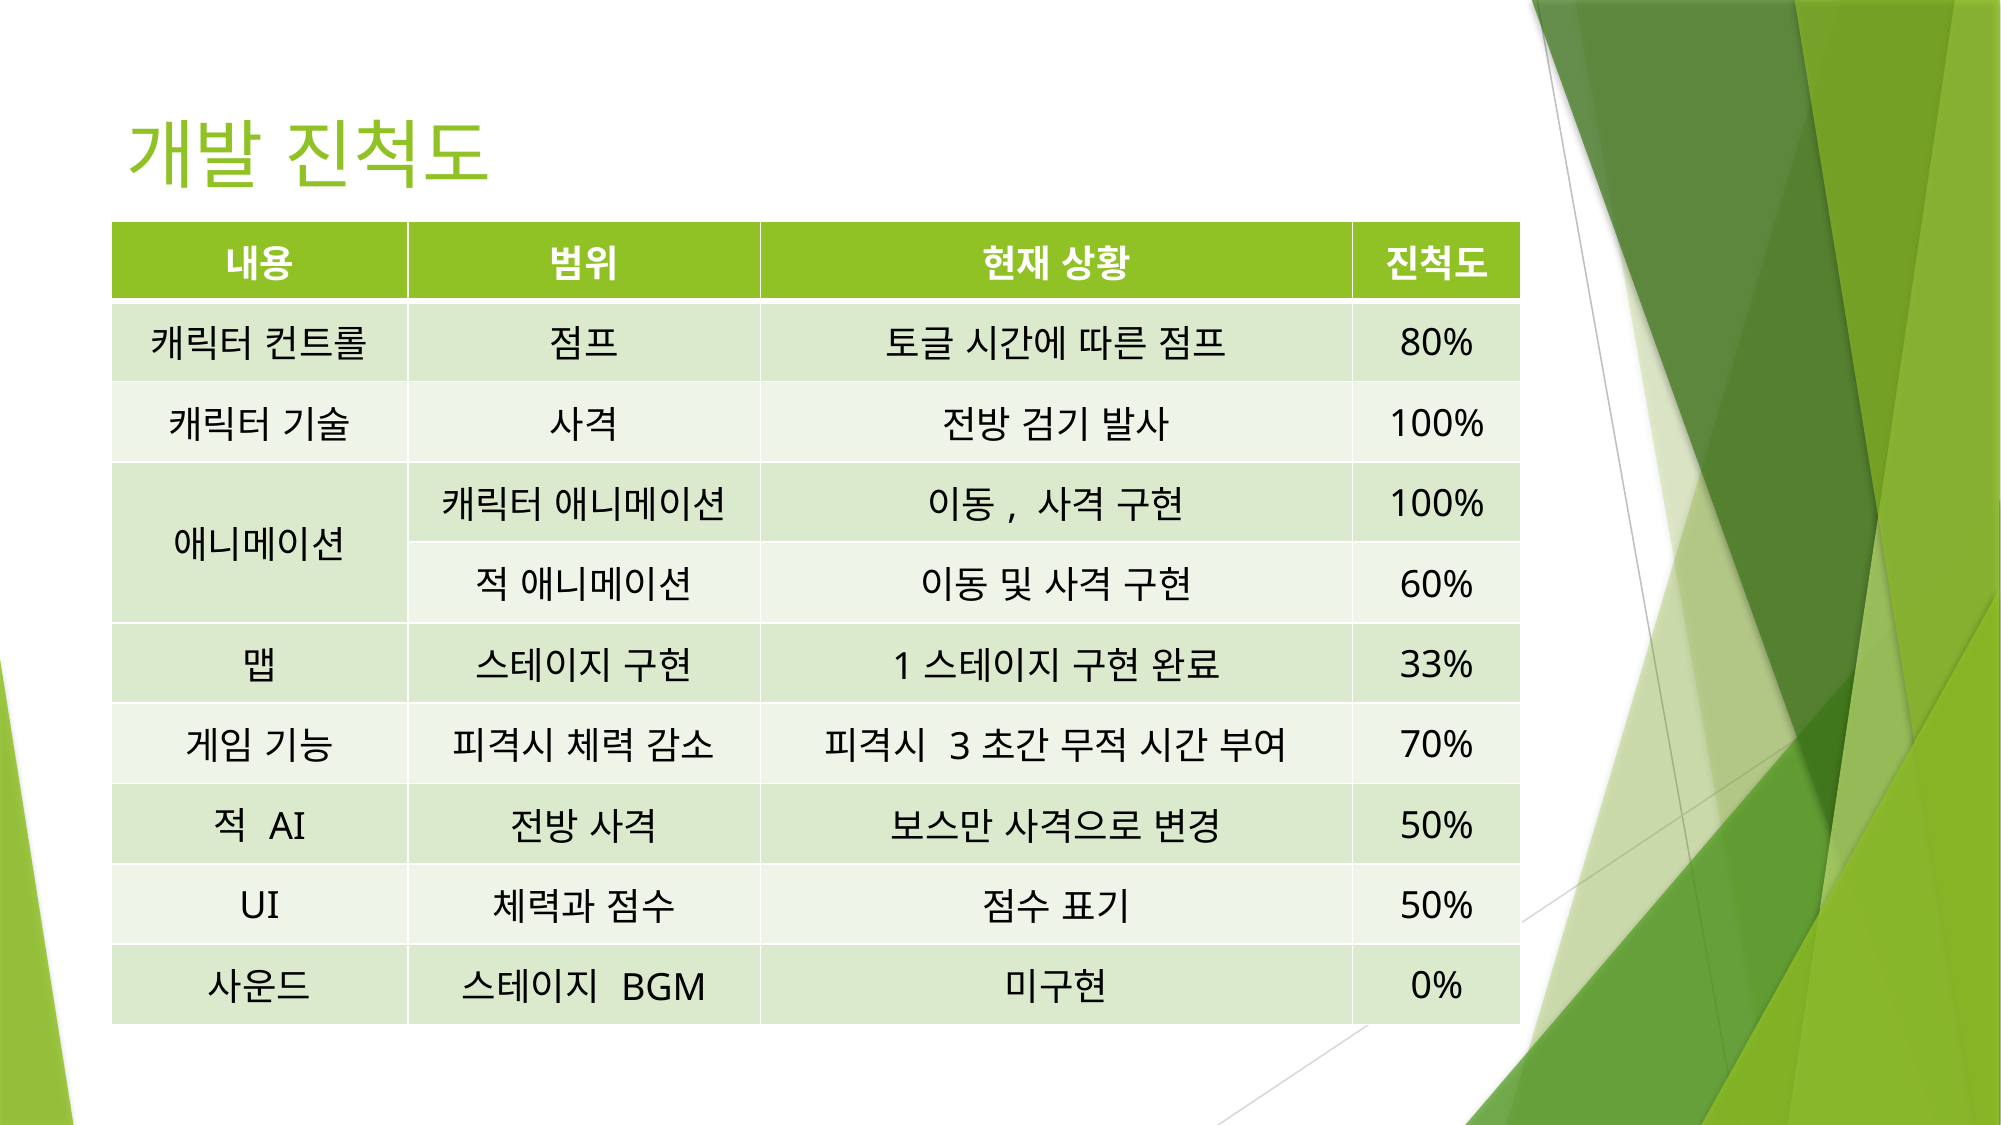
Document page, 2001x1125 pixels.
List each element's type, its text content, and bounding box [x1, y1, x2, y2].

table_cell 캐릭터 애니메이션 [409, 463, 760, 541]
table_cell 피격시 체력 감소 [409, 704, 760, 783]
table_cell 100% [1353, 463, 1520, 541]
table_cell 100% [1353, 382, 1520, 461]
table_cell 60% [1353, 543, 1520, 622]
table_cell 1스테이지 구현 완료 [761, 624, 1352, 702]
table_cell 50% [1353, 784, 1520, 863]
table_cell 사운드 [112, 945, 407, 1024]
table_cell 게임 기능 [112, 704, 407, 783]
table_cell 전방 검기 발사 [761, 382, 1352, 461]
table_cell 점수 표기 [761, 865, 1352, 943]
table_cell 스테이지 BGM [409, 945, 760, 1024]
table_header 현재 상황 [761, 222, 1352, 298]
table_header 진척도 [1353, 222, 1520, 298]
table_cell 50% [1353, 865, 1520, 943]
table_cell 스테이지 구현 [409, 624, 760, 702]
table_header 내용 [112, 222, 407, 298]
table_cell 캐릭터 기술 [112, 382, 407, 461]
table_header 범위 [409, 222, 760, 298]
table_cell 점프 [409, 304, 760, 381]
table_cell 80% [1353, 304, 1520, 381]
table_cell 애니메이션 [112, 463, 407, 622]
table_cell 피격시 3초간 무적 시간 부여 [761, 704, 1352, 783]
table_cell 토글 시간에 따른 점프 [761, 304, 1352, 381]
table_cell 사격 [409, 382, 760, 461]
table_cell 전방 사격 [409, 784, 760, 863]
table_cell 적 AI [112, 784, 407, 863]
table_cell 적 애니메이션 [409, 543, 760, 622]
table_cell 미구현 [761, 945, 1352, 1024]
table_cell 보스만 사격으로 변경 [761, 784, 1352, 863]
table_cell 체력과 점수 [409, 865, 760, 943]
table_cell 0% [1353, 945, 1520, 1024]
table_cell 70% [1353, 704, 1520, 783]
table_cell 이동 및 사격 구현 [761, 543, 1352, 622]
title 개발 진척도 [111, 99, 1522, 220]
table_cell 캐릭터 컨트롤 [112, 304, 407, 381]
table_cell 맵 [112, 624, 407, 702]
table_cell 33% [1353, 624, 1520, 702]
table_cell UI [112, 865, 407, 943]
table_cell 이동, 사격 구현 [761, 463, 1352, 541]
